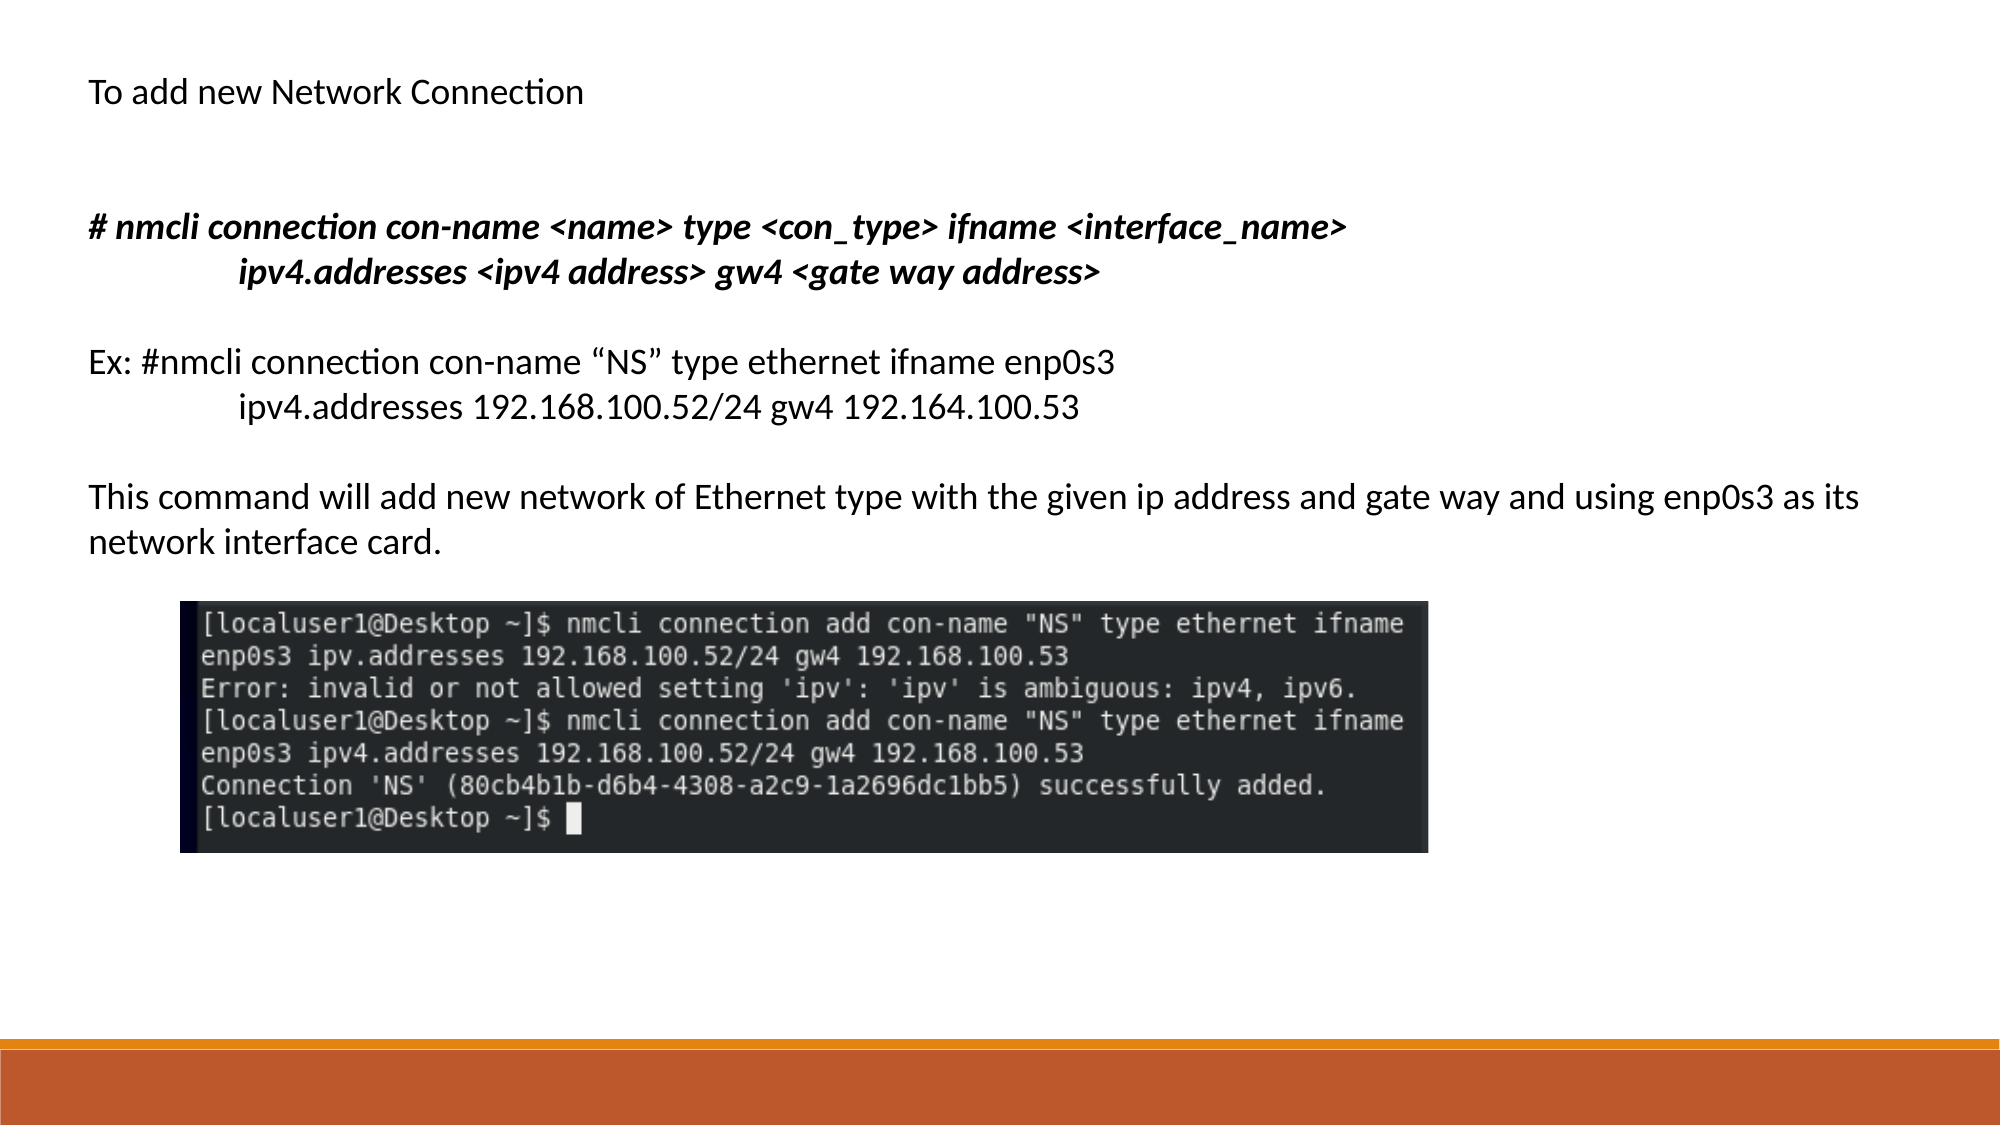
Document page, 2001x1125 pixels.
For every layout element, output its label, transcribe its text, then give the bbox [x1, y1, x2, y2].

text_box To add new Network Connection # nmcli connection con-name <name> type <con_type> ifname <interface_name> ipv4.addresses <ipv4 address> gw4 <gate way address> Ex: #nmcli connection con-name “NS” type ethernet ifname enp0s3 ipv4.addresses 192.168.100.52/24 gw4 192.164.100.53 This command will add new network of Ethernet type with the given ip address and gate way and using enp0s3 as its network interface card. [73, 59, 1914, 660]
picture [179, 600, 1429, 853]
